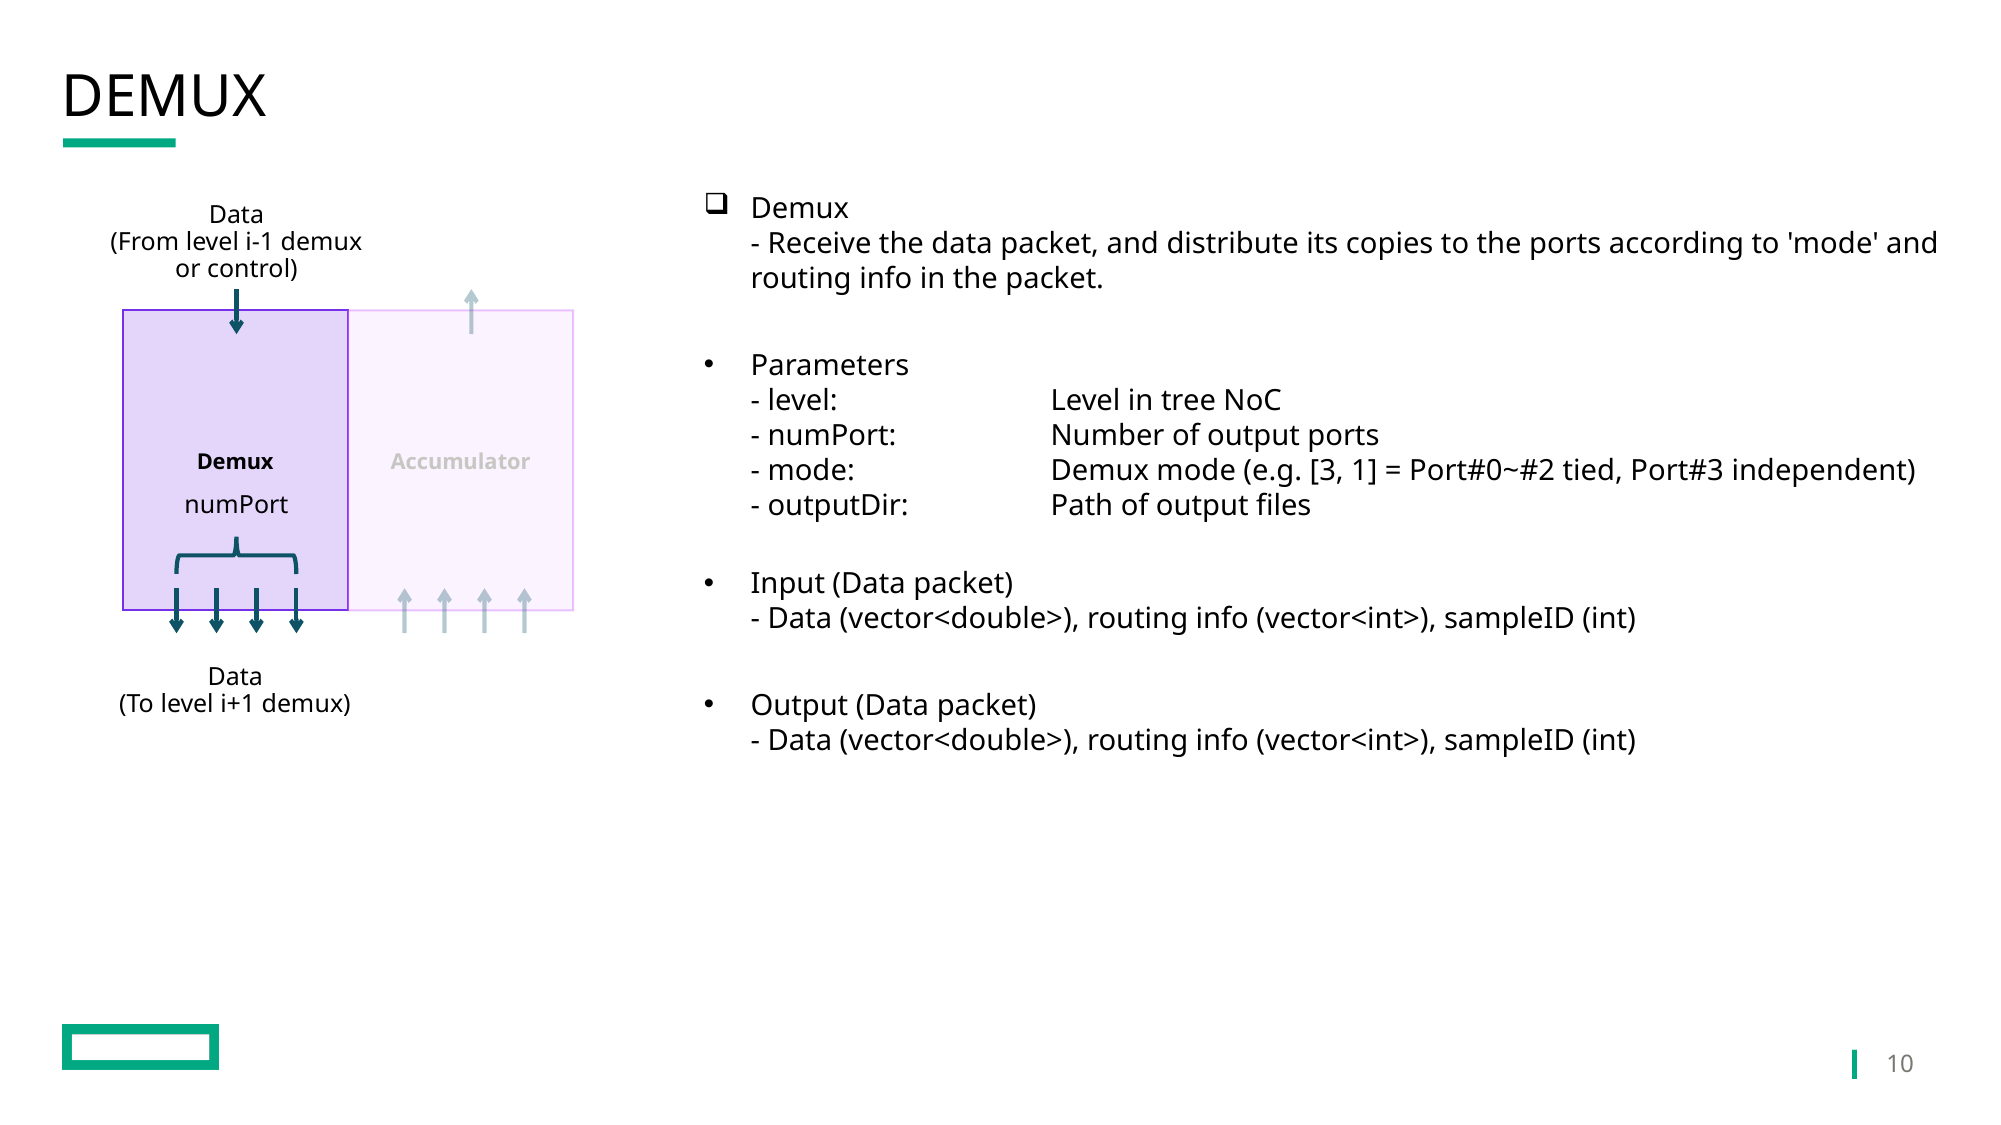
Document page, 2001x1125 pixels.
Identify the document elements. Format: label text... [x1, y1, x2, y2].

text_box [175, 536, 297, 575]
picture [62, 1024, 219, 1070]
picture [1852, 1043, 1857, 1079]
text_box Data (From level i-1 demux or control) [95, 186, 378, 298]
text_box Data (To level i+1 demux) [104, 649, 367, 734]
slide_number 10 [1837, 1033, 1950, 1094]
text_box Demux [122, 309, 347, 611]
text_box Demux - Receive the data packet, and distribute its copies to the ports according to 'mode' and routing info in the packet. Parameters - level: Level in tree NoC - numPort: Number of output ports - mode: Demux mode (e.g. [3, 1] = Port#0~#2 tied, Port#3 independent) - outputDir: Path of output files Input (Data packet) - Data (vector<double>), routing info (vector<int>), sampleID (int) Output (Data packet) - Data (vector<double>), routing info (vector<int>), sampleID (int) [688, 174, 1990, 771]
title Demux [42, 60, 1927, 135]
text_box numPort [123, 478, 349, 533]
text_box Accumulator [347, 309, 574, 611]
